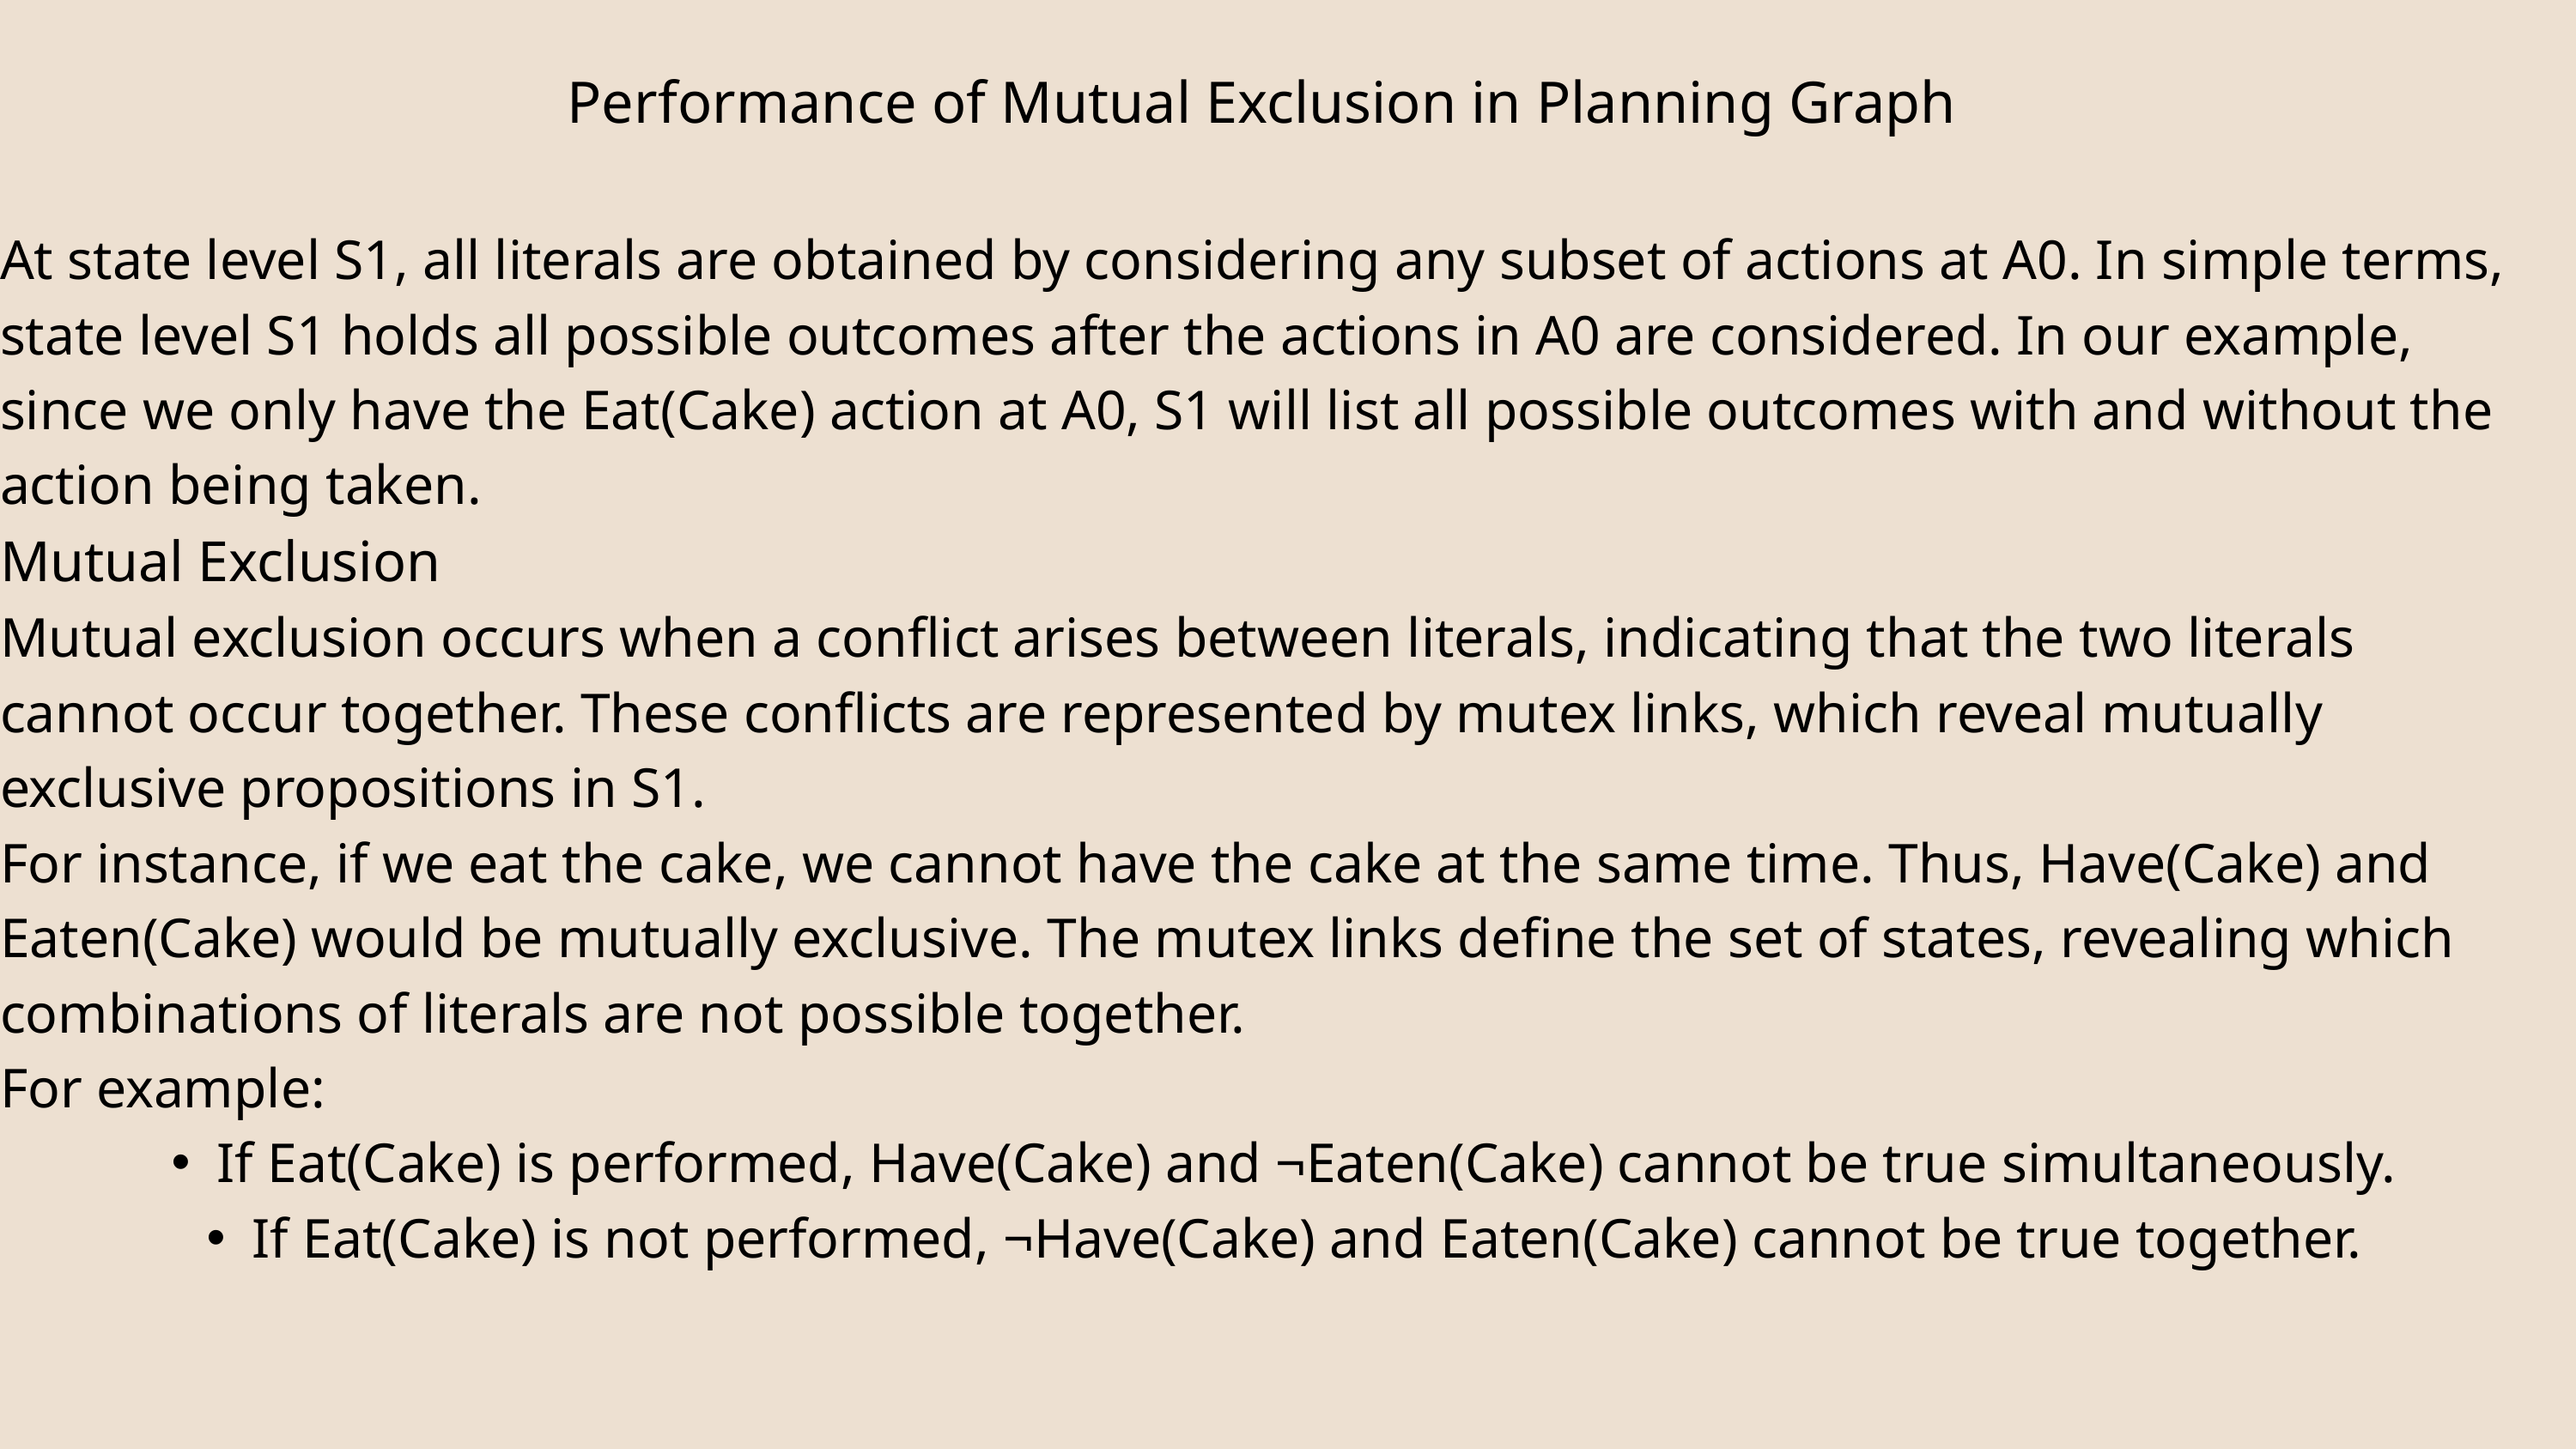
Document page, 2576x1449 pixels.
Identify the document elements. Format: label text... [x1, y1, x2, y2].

text_box Performance of Mutual Exclusion in Planning Graph At state level S1, all literals are obtained by considering any subset of actions at A0. In simple terms, state level S1 holds all possible outcomes after the actions in A0 are considered. In our example, since we only have the Eat(Cake) action at A0, S1 will list all possible outcomes with and without the action being taken. Mutual Exclusion Mutual exclusion occurs when a conflict arises between literals, indicating that the two literals cannot occur together. These conflicts are represented by mutex links, which reveal mutually exclusive propositions in S1. For instance, if we eat the cake, we cannot have the cake at the same time. Thus, Have(Cake) and Eaten(Cake) would be mutually exclusive. The mutex links define the set of states, revealing which combinations of literals are not possible together. For example: If Eat(Cake) is performed, Have(Cake) and ¬Eaten(Cake) cannot be true simultaneously. If Eat(Cake) is not performed, ¬Have(Cake) and Eaten(Cake) cannot be true together. [0, 54, 2525, 1344]
